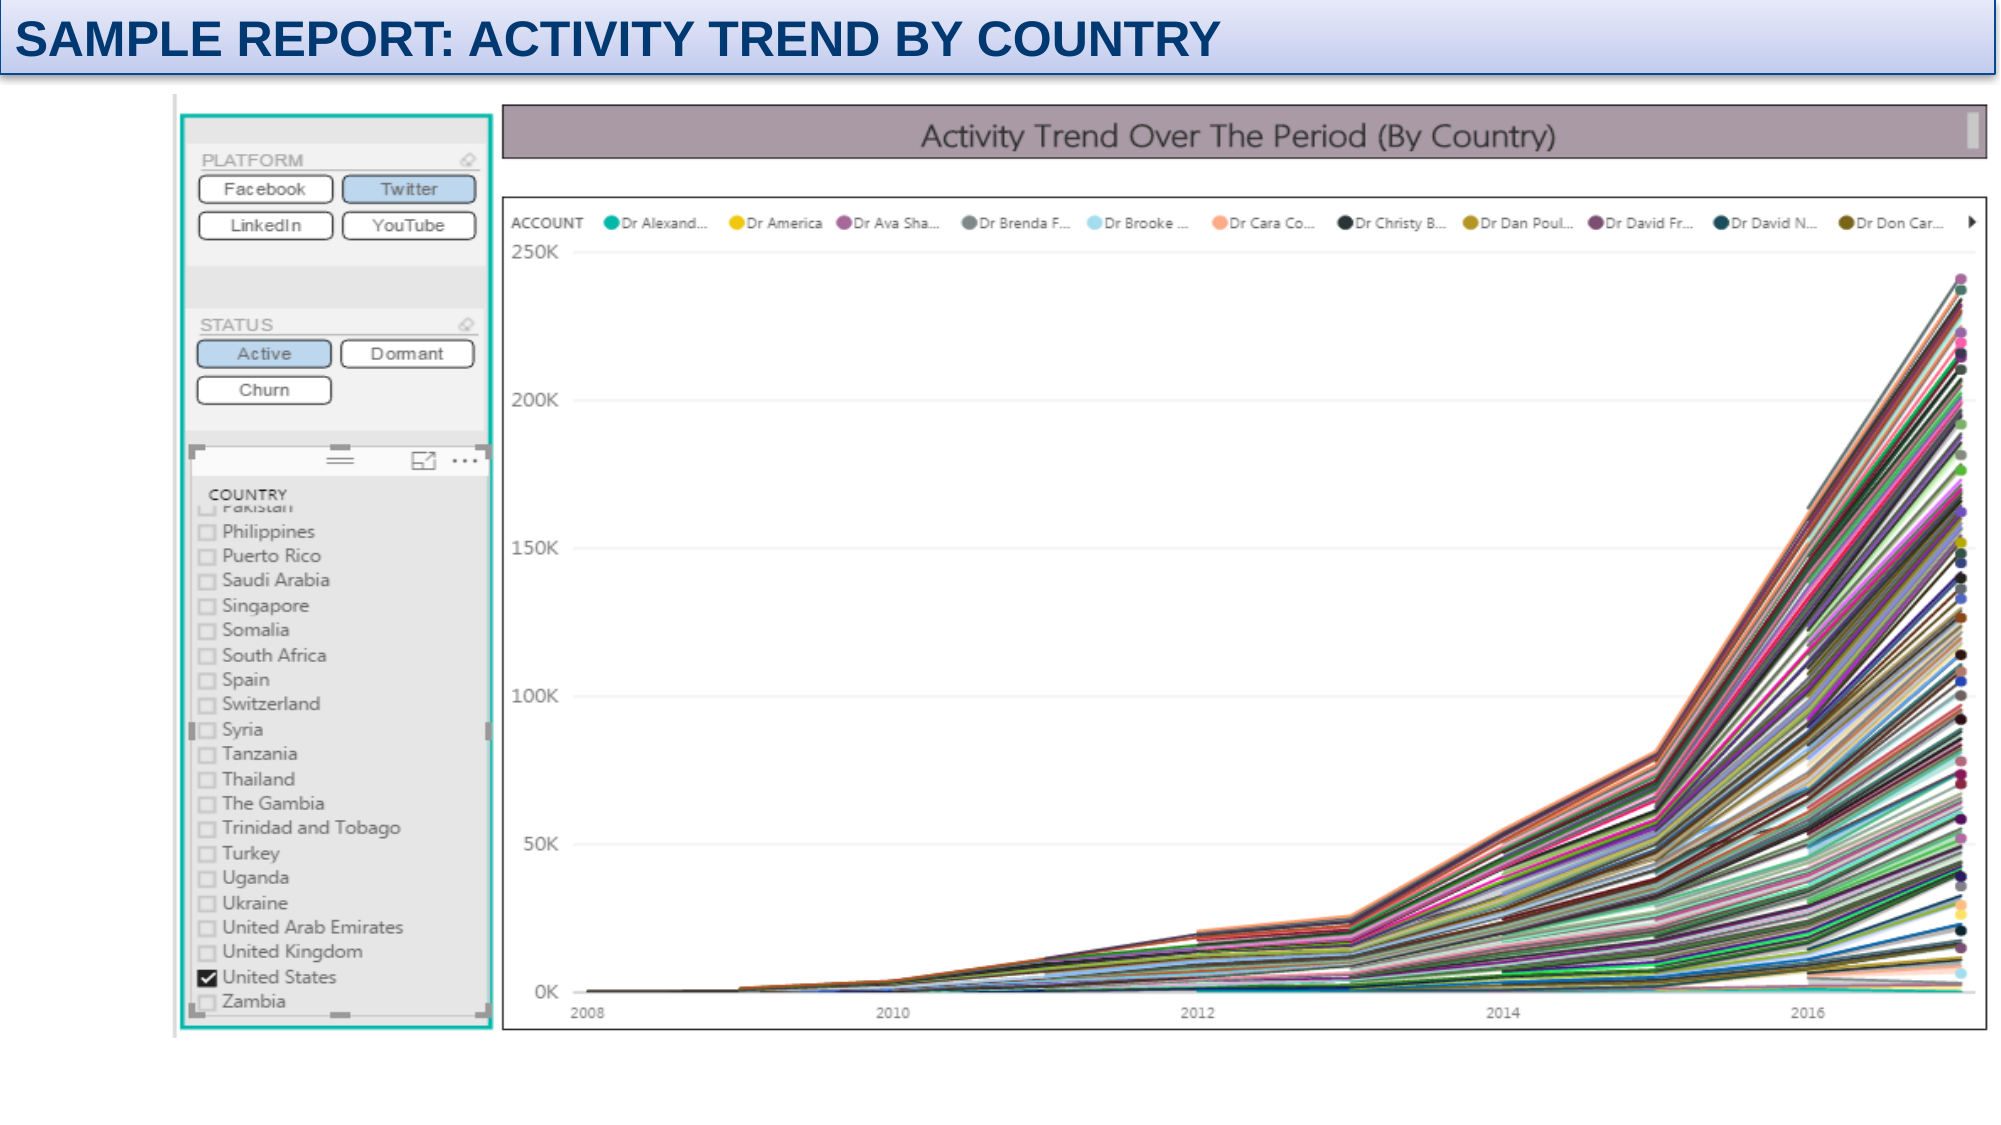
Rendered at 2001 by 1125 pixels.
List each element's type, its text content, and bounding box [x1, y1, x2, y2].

text_box SAMPLE REPORT: ACTIVITY TREND BY COUNTRY [0, 0, 1996, 75]
picture [172, 93, 1996, 1038]
